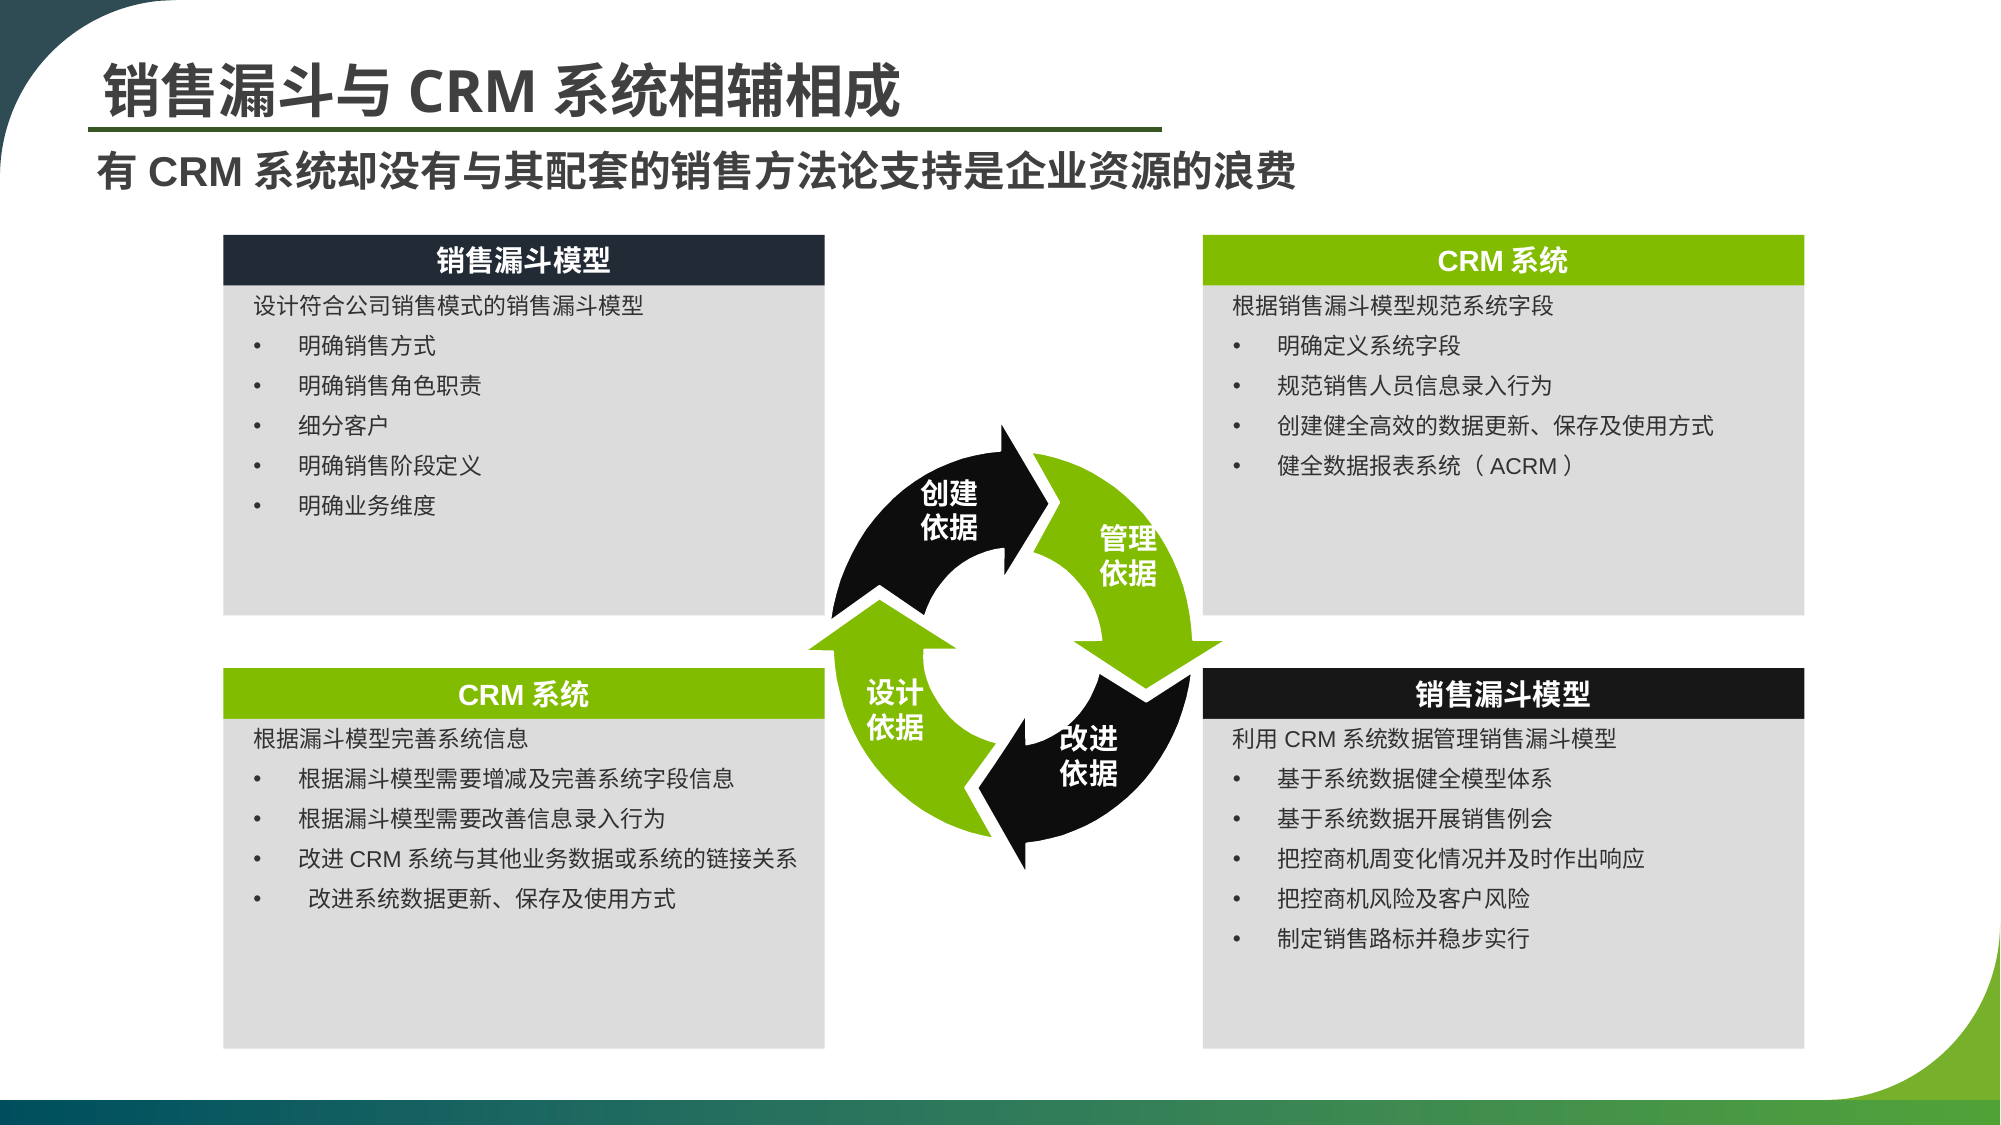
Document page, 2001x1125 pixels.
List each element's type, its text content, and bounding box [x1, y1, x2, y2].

text_box 有CRM系统却没有与其配套的销售方法论支持是企业资源的浪费 [81, 143, 1787, 207]
title 销售漏斗与CRM系统相辅相成 [87, 55, 1196, 143]
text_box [223, 234, 1805, 1049]
